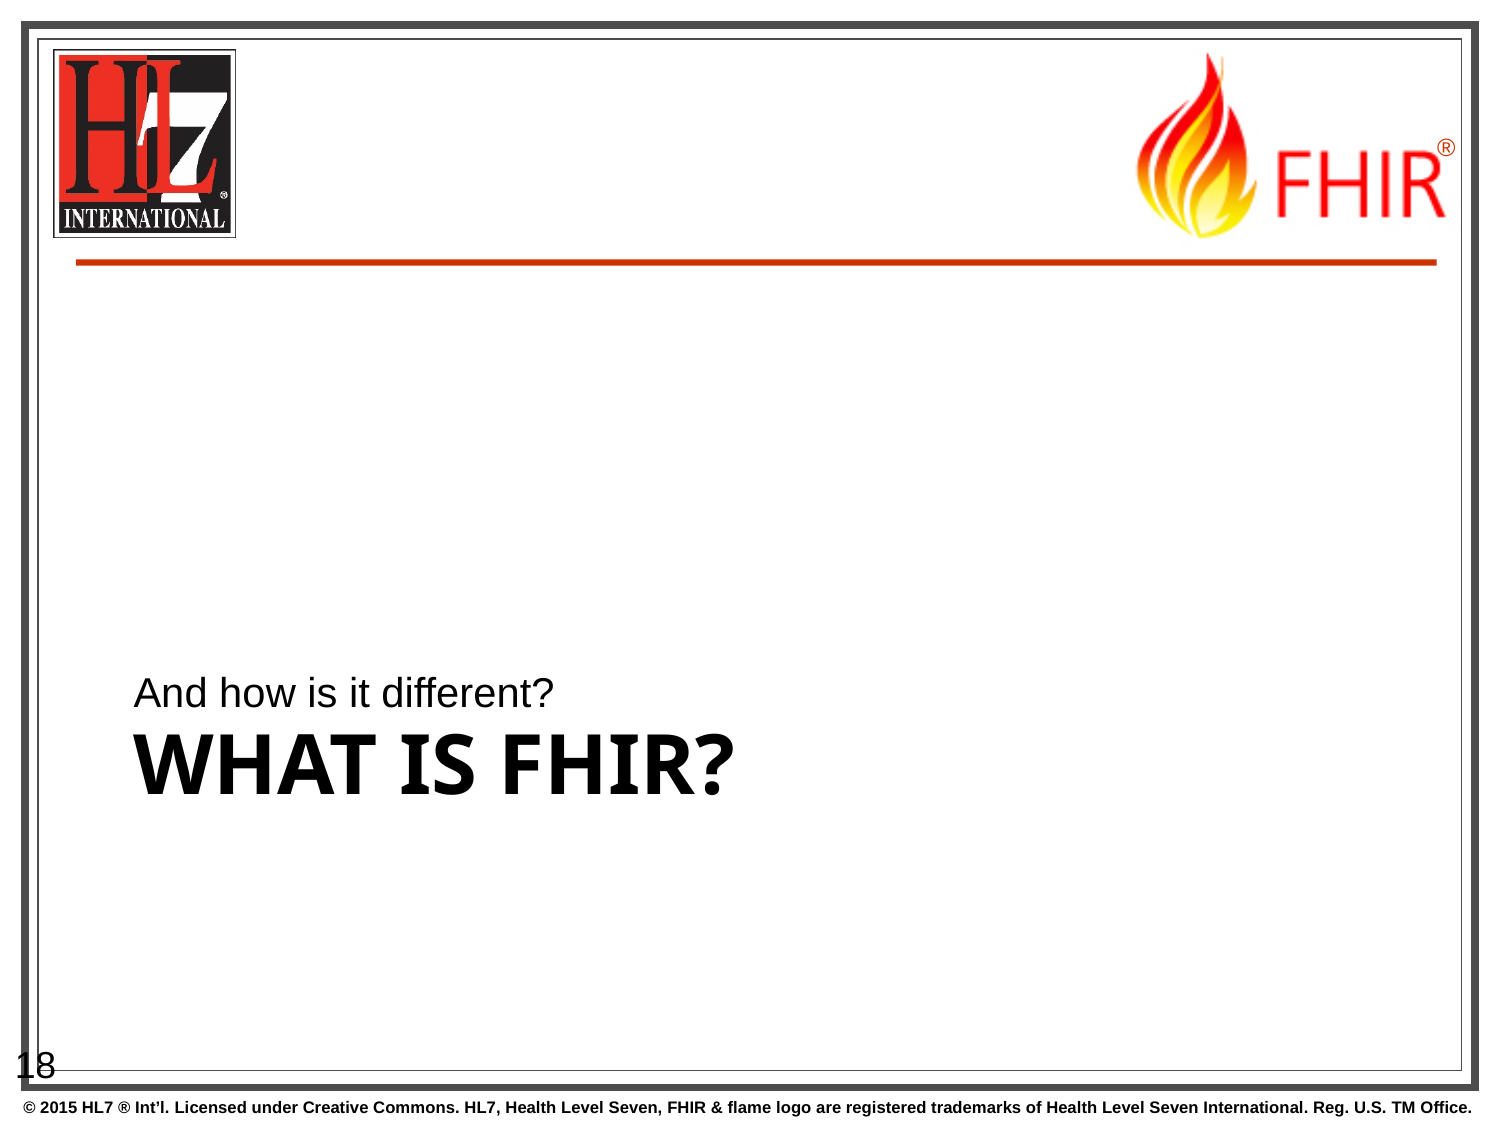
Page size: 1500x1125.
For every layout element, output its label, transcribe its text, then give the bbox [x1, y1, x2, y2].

picture [53, 49, 236, 238]
list And how is it different? [118, 476, 1394, 723]
picture [1124, 42, 1458, 249]
title What is FHIR? [118, 723, 1394, 947]
slide_number 18 [0, 1034, 119, 1071]
